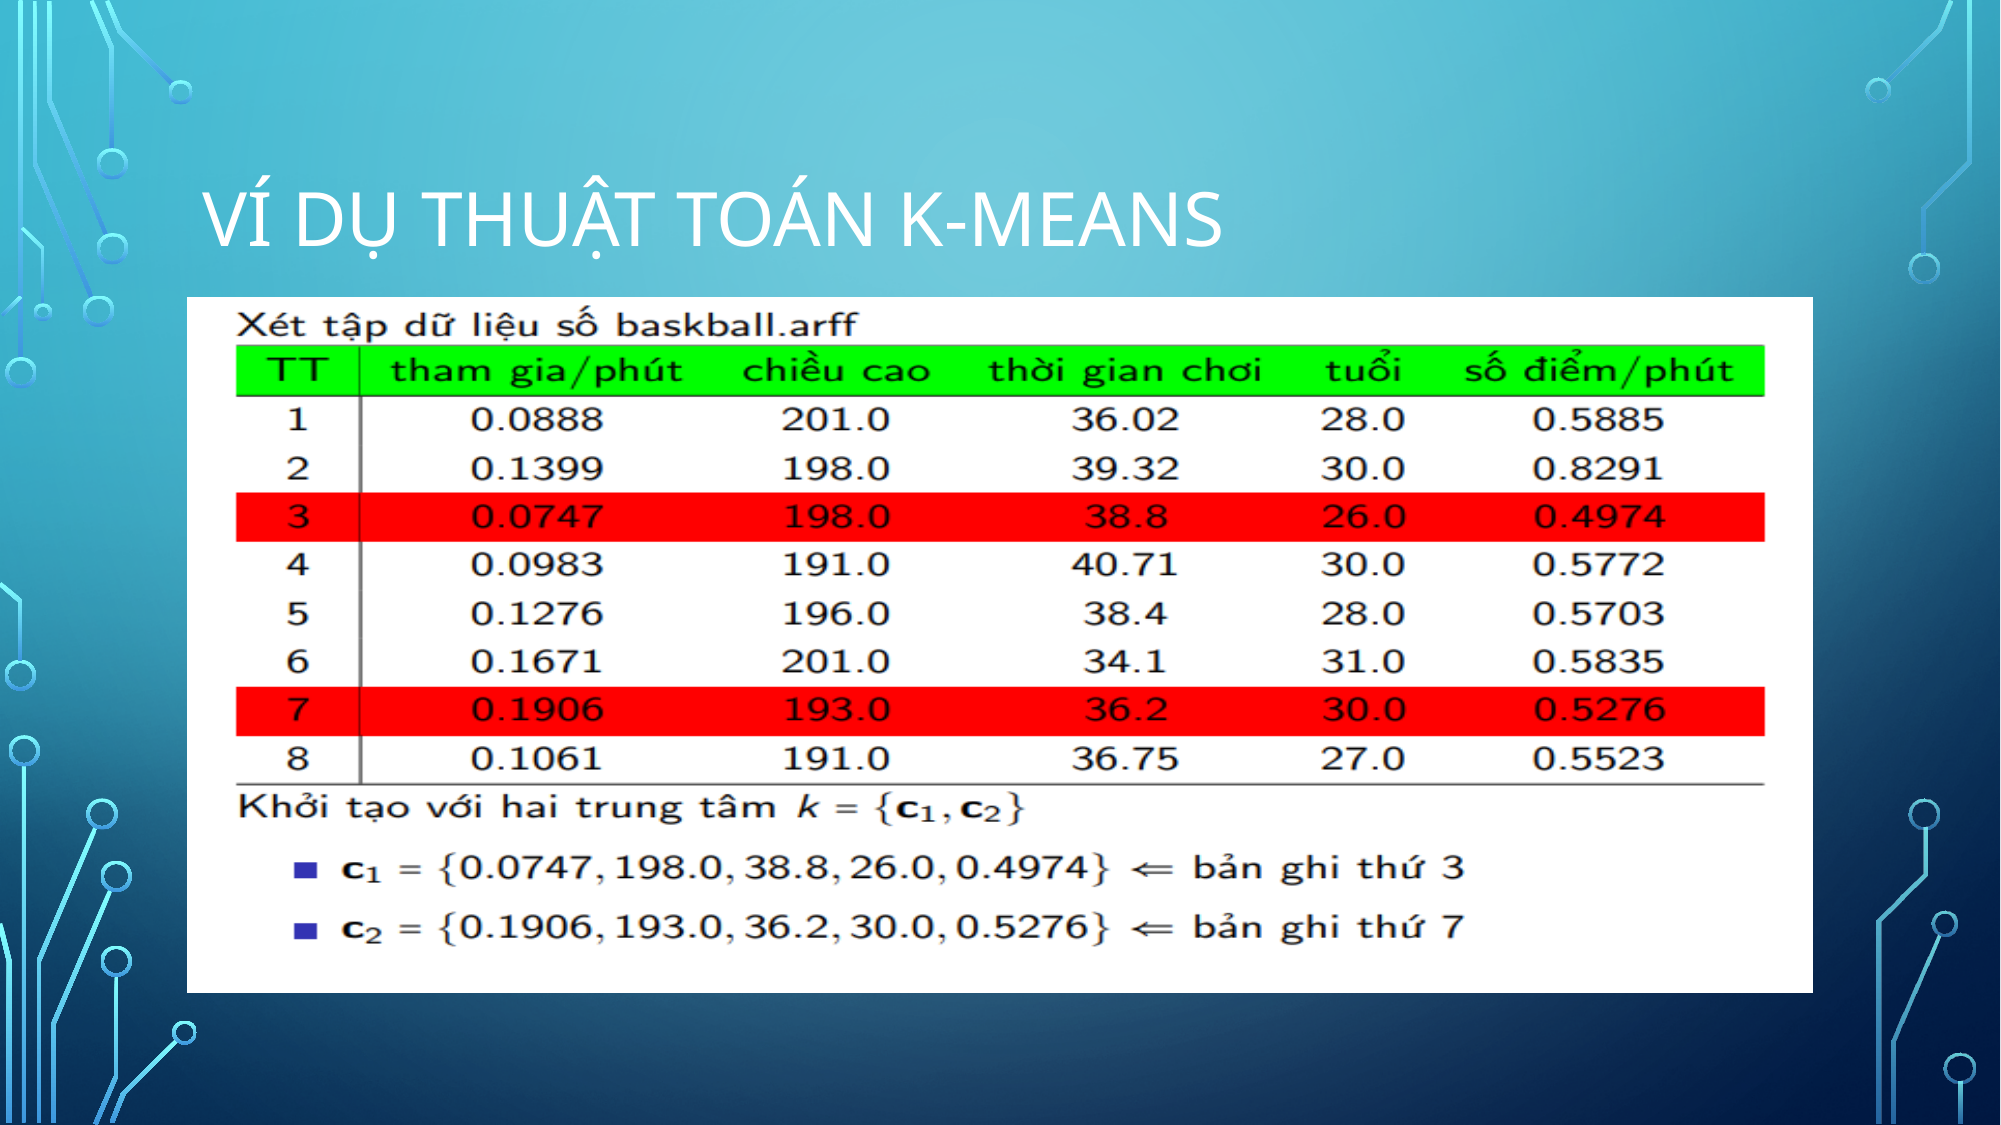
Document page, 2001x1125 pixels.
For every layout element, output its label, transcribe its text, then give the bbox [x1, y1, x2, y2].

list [186, 297, 1813, 993]
title Ví dụ thuật toán K-Means [187, 101, 1813, 297]
